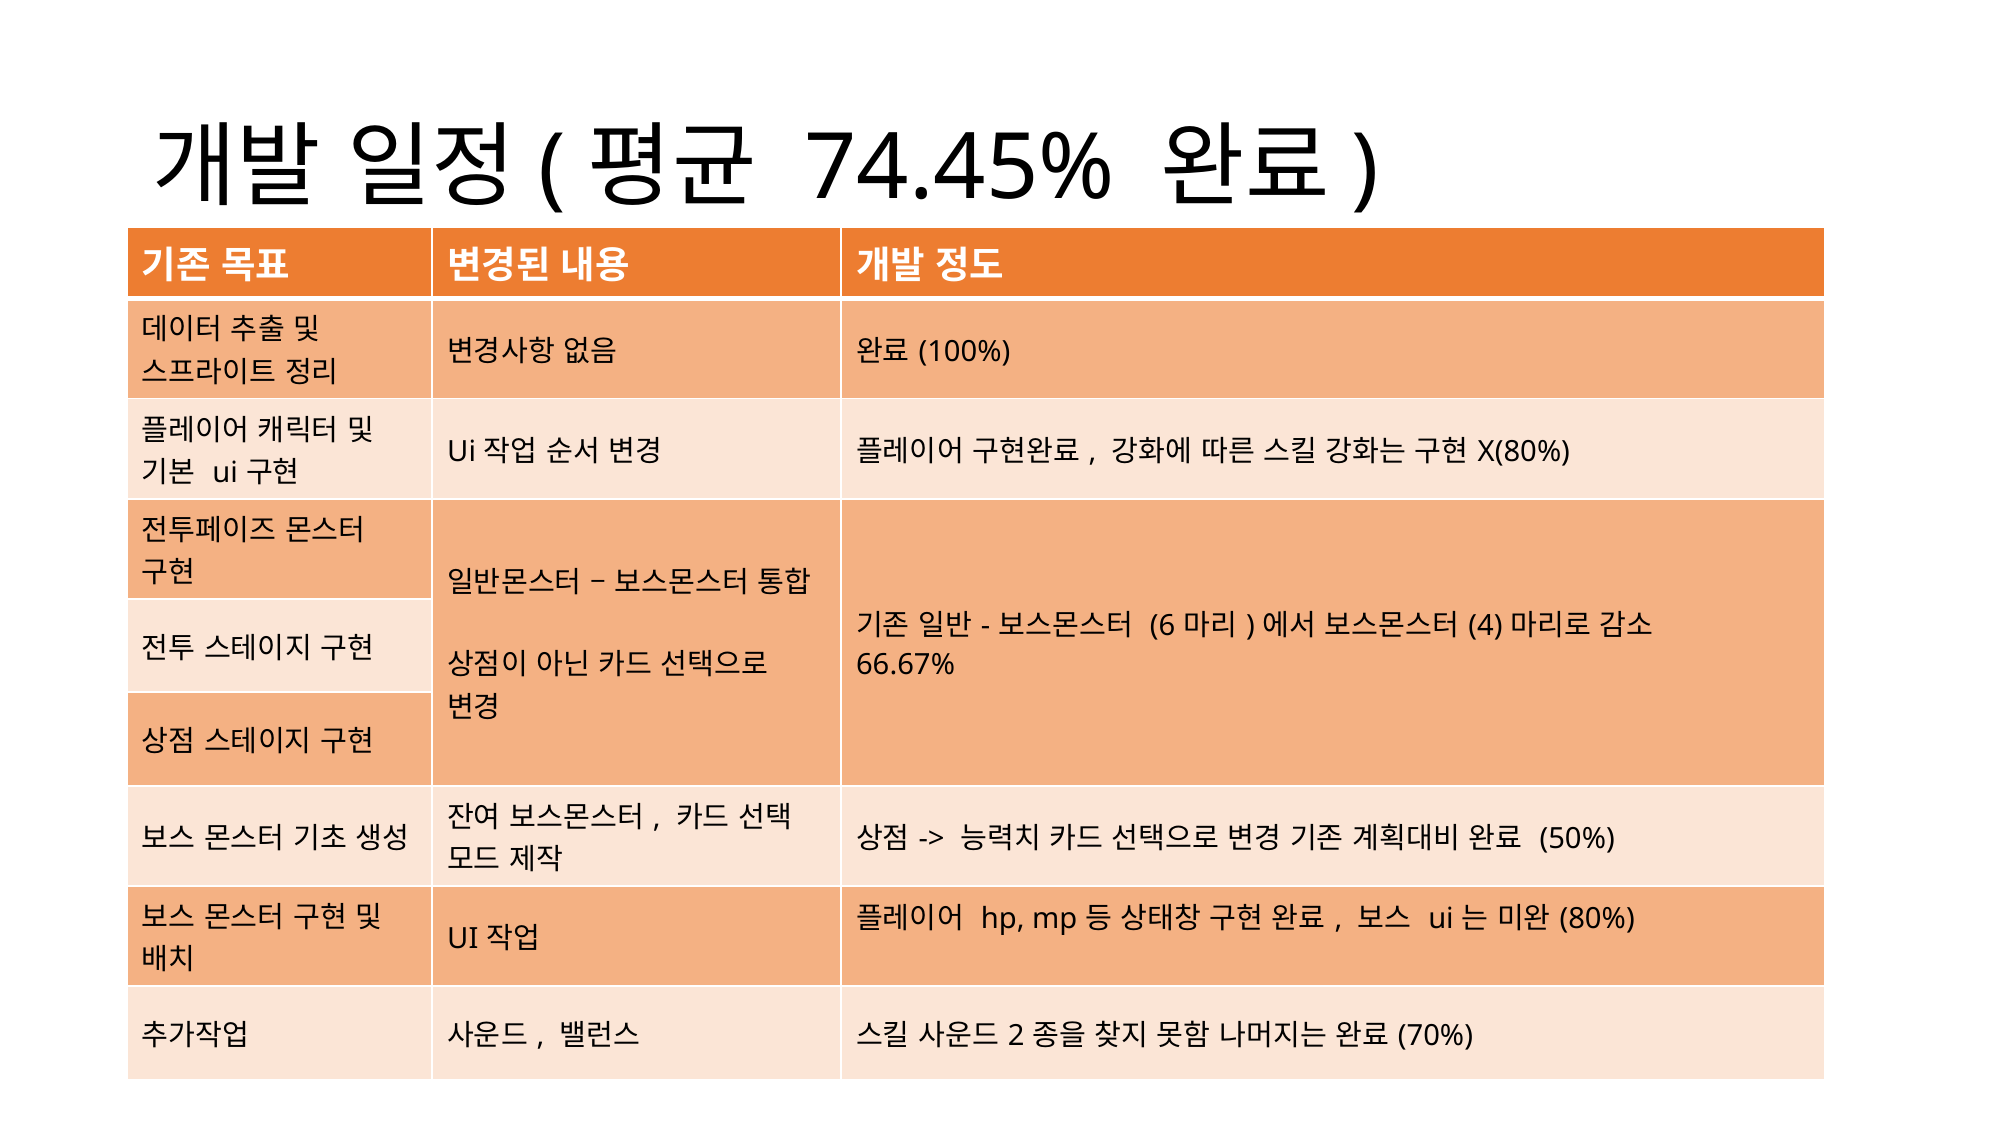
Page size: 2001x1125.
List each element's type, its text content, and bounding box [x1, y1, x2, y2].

table_cell 스킬 사운드2종을 찾지 못함 나머지는 완료(70%) [842, 987, 1824, 1079]
table_cell 기존 일반-보스몬스터 (6마리)에서 보스몬스터(4)마리로 감소 66.67% [842, 500, 1824, 785]
table_cell 플레이어 캐릭터 및 기본 ui구현 [128, 399, 431, 498]
table_cell 상점-> 능력치 카드 선택으로 변경 기존 계획대비 완료 (50%) [842, 787, 1824, 885]
table_header 기존 목표 [128, 228, 431, 296]
title 개발 일정(평균 74.45% 완료) [137, 59, 1863, 278]
table_cell 데이터 추출 및 스프라이트 정리 [128, 301, 431, 398]
table_cell UI작업 [433, 887, 840, 985]
table_cell 플레이어 구현완료, 강화에 따른 스킬 강화는 구현X(80%) [842, 399, 1824, 498]
table_cell 보스 몬스터 기초 생성 [128, 787, 431, 885]
table_header 변경된 내용 [433, 228, 840, 296]
table_cell 전투페이즈 몬스터 구현 [128, 500, 431, 598]
table_cell 보스 몬스터 구현 및 배치 [128, 887, 431, 985]
table_cell 완료(100%) [842, 301, 1824, 398]
table_cell 추가작업 [128, 987, 431, 1079]
table_cell 플레이어 hp, mp등 상태창 구현 완료, 보스 ui는 미완(80%) [842, 887, 1824, 985]
table_cell 상점 스테이지 구현 [128, 693, 431, 785]
table_cell Ui작업 순서 변경 [433, 399, 840, 498]
table_cell 전투 스테이지 구현 [128, 600, 431, 691]
table_cell 일반몬스터 – 보스몬스터 통합 상점이 아닌 카드 선택으로 변경 [433, 500, 840, 785]
table_cell 사운드, 밸런스 [433, 987, 840, 1079]
table_cell 변경사항 없음 [433, 301, 840, 398]
table_header 개발 정도 [842, 228, 1824, 296]
table_cell 잔여 보스몬스터, 카드 선택 모드 제작 [433, 787, 840, 885]
